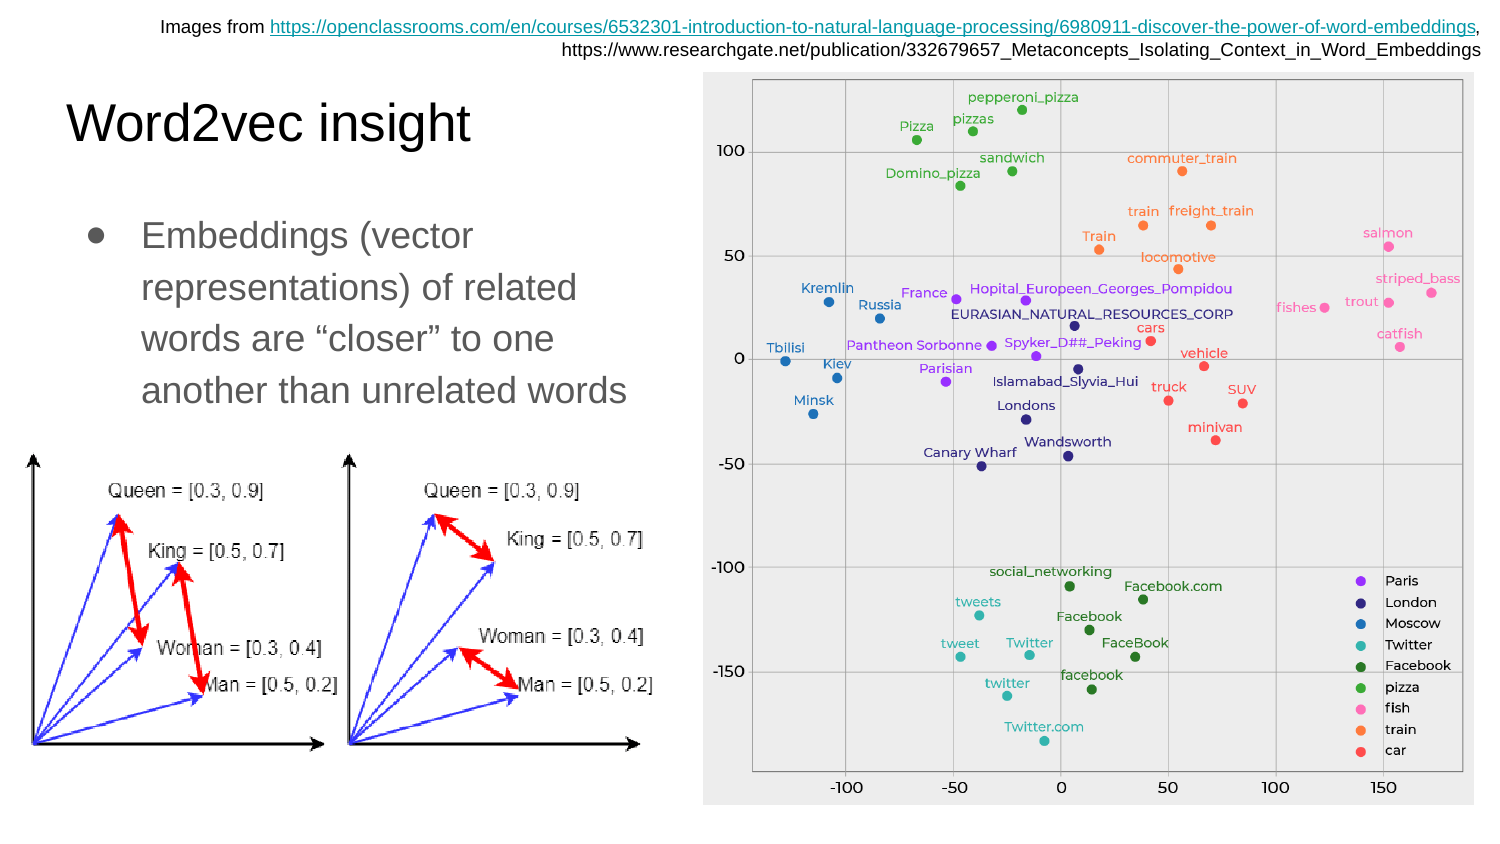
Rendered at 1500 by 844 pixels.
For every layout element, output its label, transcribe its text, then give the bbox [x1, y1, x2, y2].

picture [23, 441, 665, 754]
list Embeddings (vector representations) of related words are “closer” to one another than unrelated words [51, 189, 692, 750]
title Word2vec insight [51, 75, 699, 167]
text_box Images from https://openclassrooms.com/en/courses/6532301-introduction-to-natural-language-processing/6980911-discover-the-power-of-word-embeddings, https://www.researchgate.net/publication/332679657_Metaconcepts_Isolating_Context_in_Word_Embeddings [51, 0, 1496, 75]
picture [703, 72, 1474, 806]
